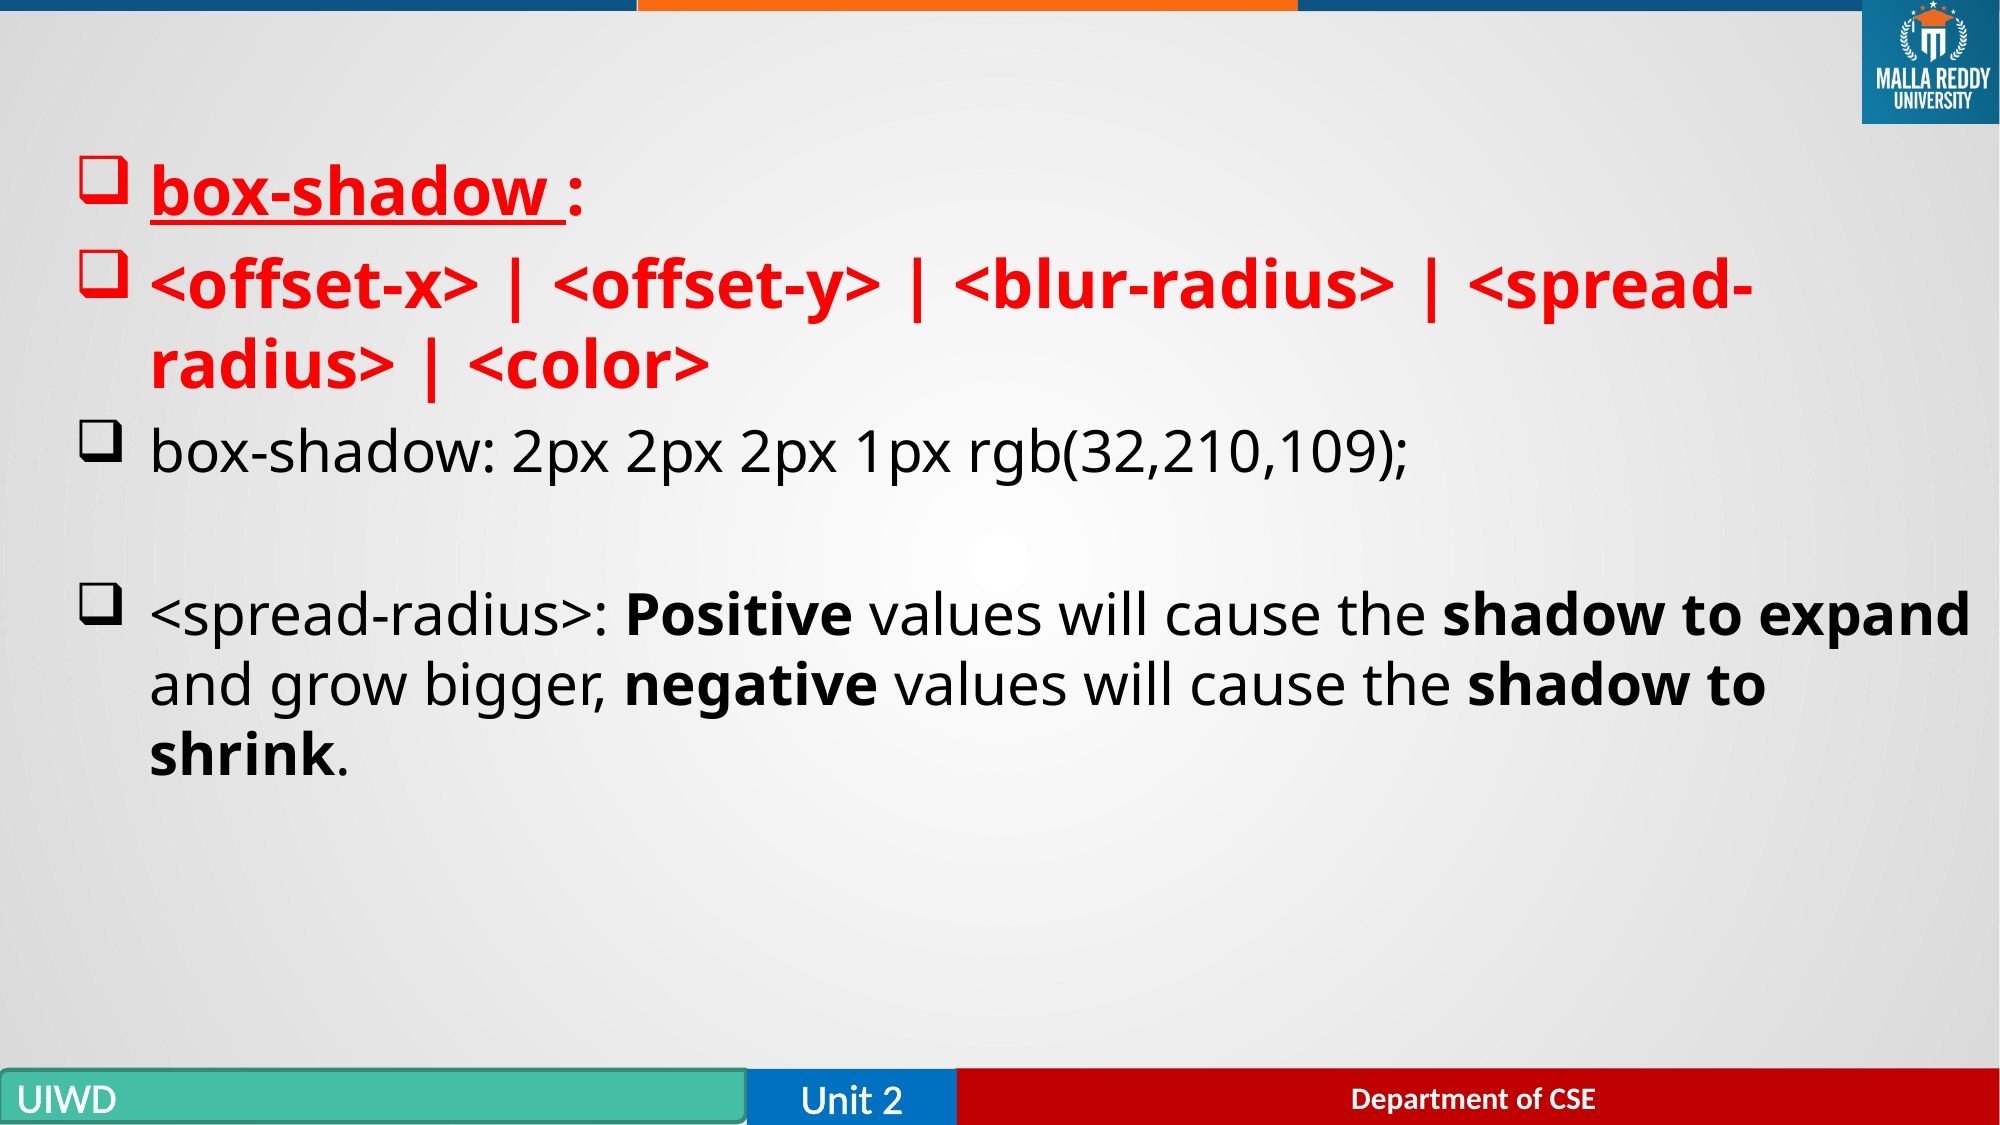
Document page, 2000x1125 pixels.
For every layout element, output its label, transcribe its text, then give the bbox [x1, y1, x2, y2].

list box-shadow : <offset-x> | <offset-y> | <blur-radius> | <spread-radius> | <color> box-shadow: 2px 2px 2px 1px rgb(32,210,109); <spread-radius>: Positive values will cause the shadow to expand and grow bigger, negative values will cause the shadow to shrink. [54, 138, 2000, 1066]
picture [1862, 0, 2000, 124]
